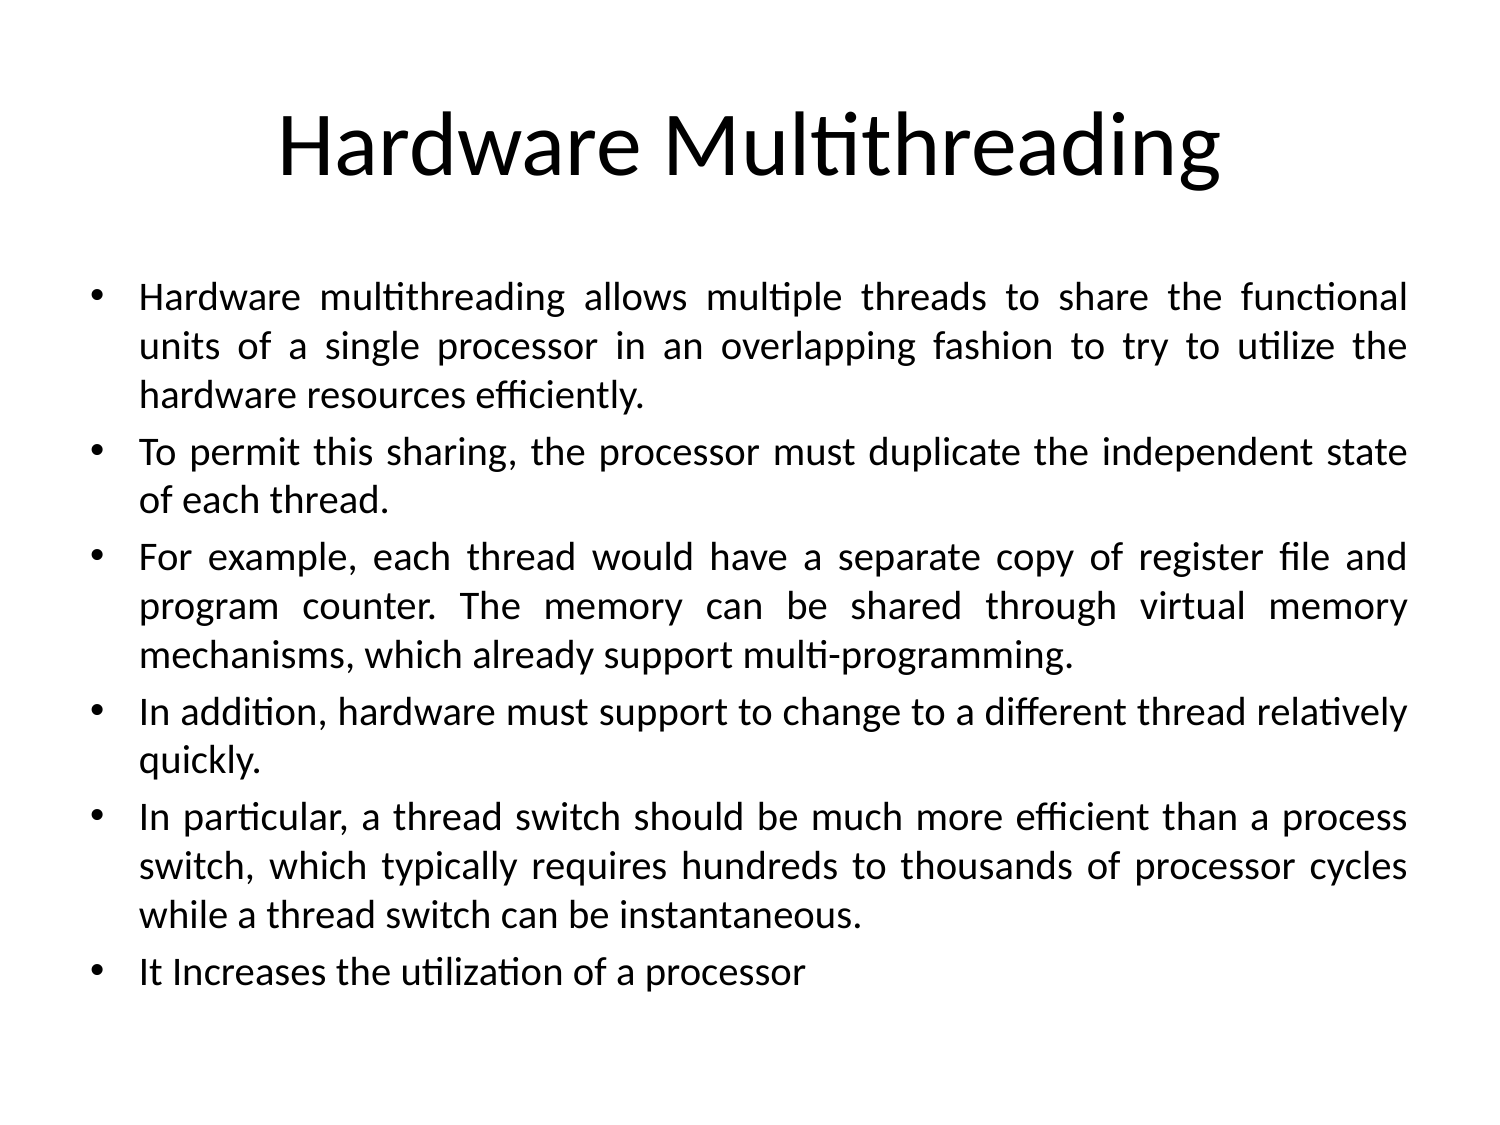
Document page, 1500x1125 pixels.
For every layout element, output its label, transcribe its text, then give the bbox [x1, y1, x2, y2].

list Hardware multithreading allows multiple threads to share the functional units of a single processor in an overlapping fashion to try to utilize the hardware resources efficiently. To permit this sharing, the processor must duplicate the independent state of each thread. For example, each thread would have a separate copy of register file and program counter. The memory can be shared through virtual memory mechanisms, which already support multi-programming. In addition, hardware must support to change to a different thread relatively quickly. In particular, a thread switch should be much more efficient than a process switch, which typically requires hundreds to thousands of processor cycles while a thread switch can be instantaneous. It Increases the utilization of a processor [75, 262, 1425, 1005]
title Hardware Multithreading [75, 45, 1425, 233]
